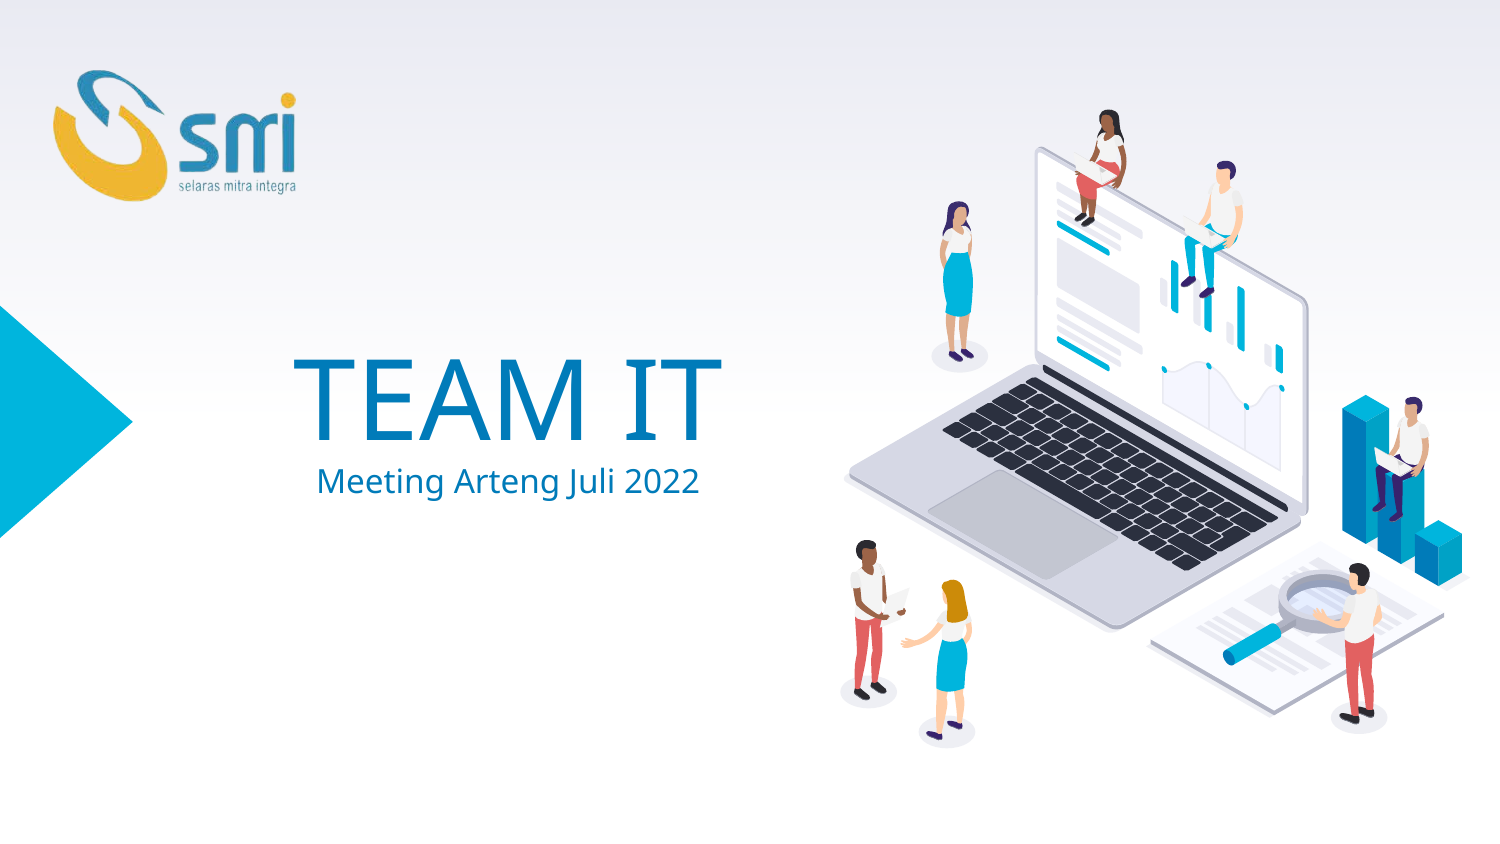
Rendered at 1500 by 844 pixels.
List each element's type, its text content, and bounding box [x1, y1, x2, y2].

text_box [839, 109, 1471, 749]
title TEAM IT Meeting Arteng Juli 2022 [101, 305, 834, 538]
picture [53, 44, 306, 213]
